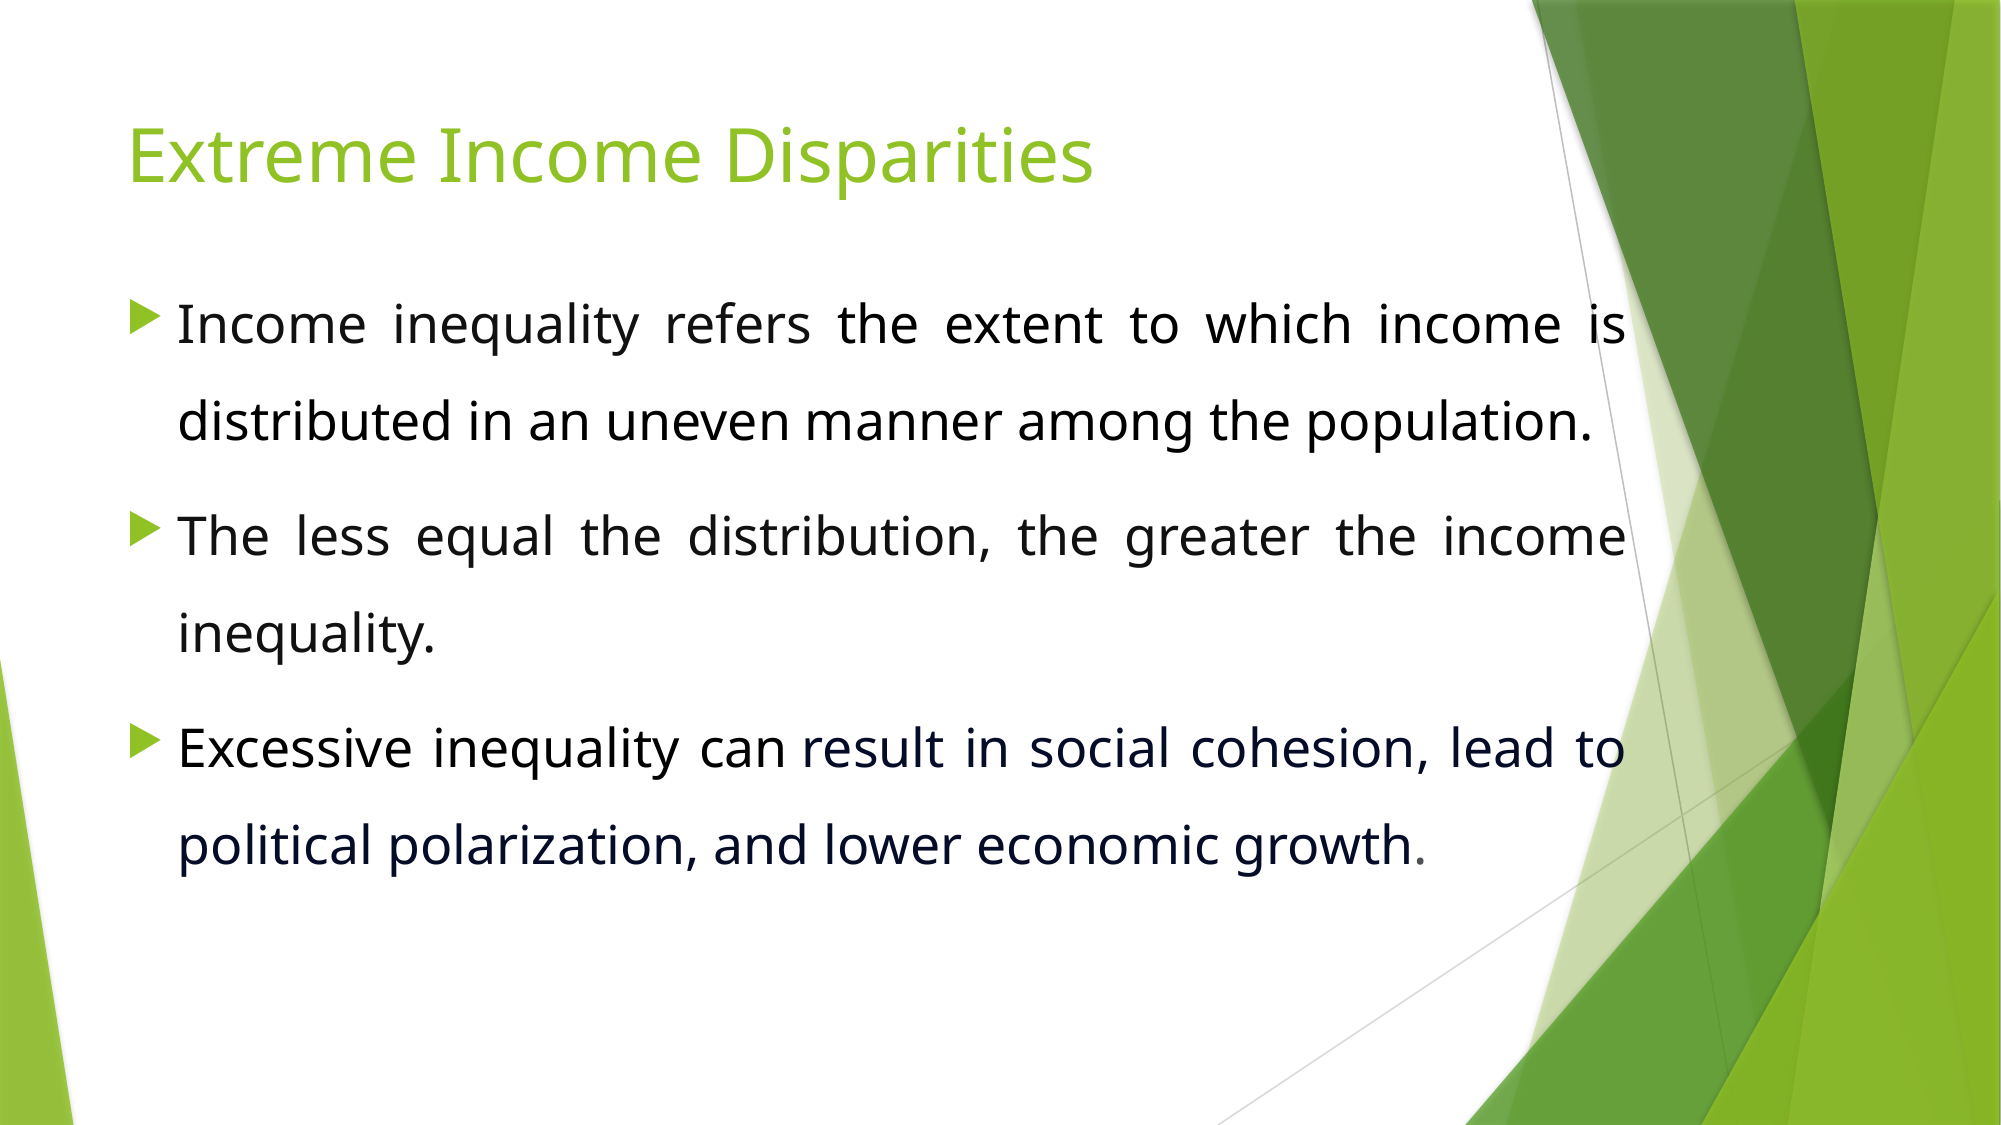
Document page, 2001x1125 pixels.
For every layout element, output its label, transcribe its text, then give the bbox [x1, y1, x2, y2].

title Extreme Income Disparities [111, 99, 1522, 250]
list Income inequality refers the extent to which income is distributed in an uneven manner among the population. The less equal the distribution, the greater the income inequality. Excessive inequality can result in social cohesion, lead to political polarization, and lower economic growth. [111, 250, 1643, 1025]
